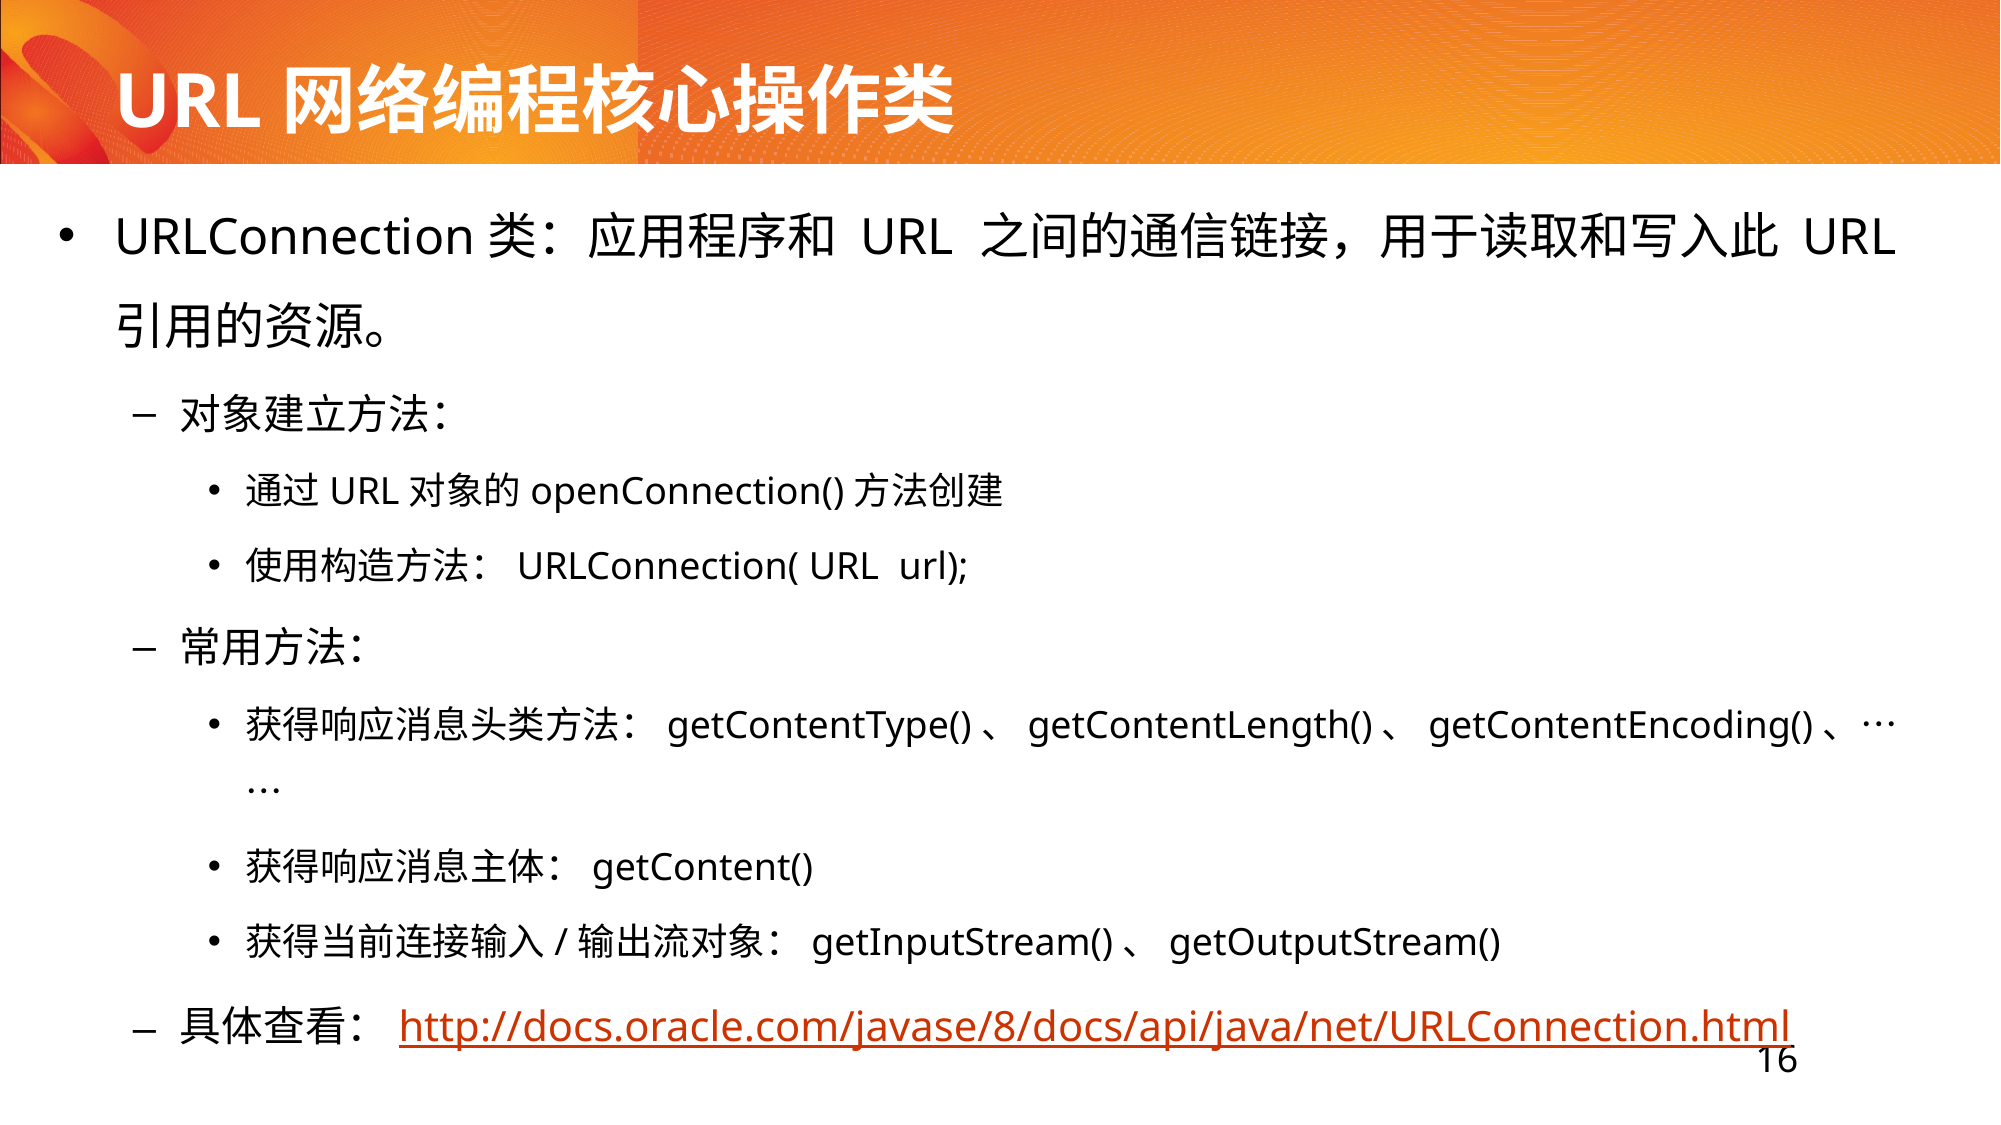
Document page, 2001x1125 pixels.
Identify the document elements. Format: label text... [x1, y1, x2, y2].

picture [0, 0, 2000, 164]
list URLConnection类：应用程序和 URL 之间的通信链接，用于读取和写入此 URL 引用的资源。 对象建立方法： 通过URL对象的openConnection()方法创建 使用构造方法：URLConnection( URL url); 常用方法： 获得响应消息头类方法：getContentType()、getContentLength()、getContentEncoding()、…… 获得响应消息主体：getContent() 获得当前连接输入/输出流对象：getInputStream()、getOutputStream() 具体查看：http://docs.oracle.com/javase/8/docs/api/java/net/URLConnection.html [43, 166, 1918, 1071]
title URL网络编程核心操作类 [99, 45, 1900, 166]
